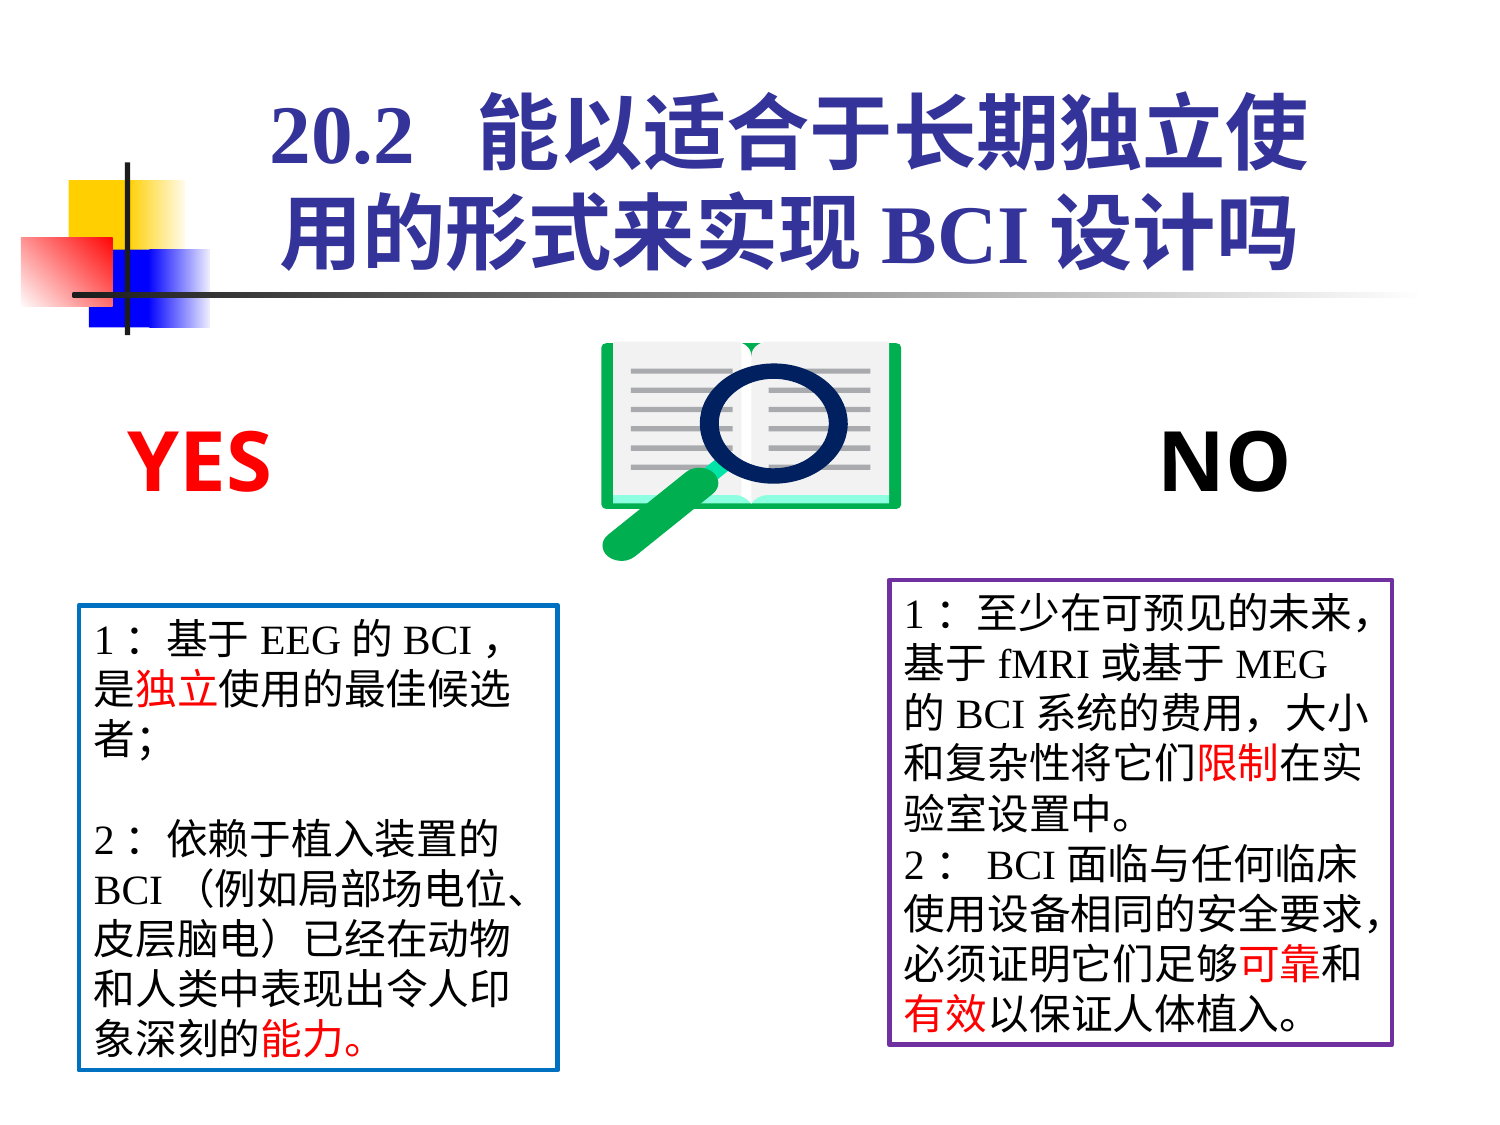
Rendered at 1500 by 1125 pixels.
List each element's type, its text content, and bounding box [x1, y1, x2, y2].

text_box 20.2 能以适合于长期独立使用的形式来实现BCI设计吗 [237, 67, 1342, 288]
text_box 1：至少在可预见的未来， 基于fMRI或基于MEG的BCI系统的费用，大小和复杂性将它们限制在实验室设置中。 2：BCI面临与任何临床使用设备相同的安全要求，必须证明它们足够可靠和有效以保证人体植入。 [889, 579, 1392, 1045]
text_box YES [48, 400, 353, 516]
text_box 1：基于EEG的BCI，是独立使用的最佳候选者； 2：依赖于植入装置的BCI（例如局部场电位、皮层脑电）已经在动物和人类中表现出令人印象深刻的能力。 [78, 605, 558, 1071]
text_box NO [1072, 400, 1377, 516]
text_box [600, 341, 902, 563]
